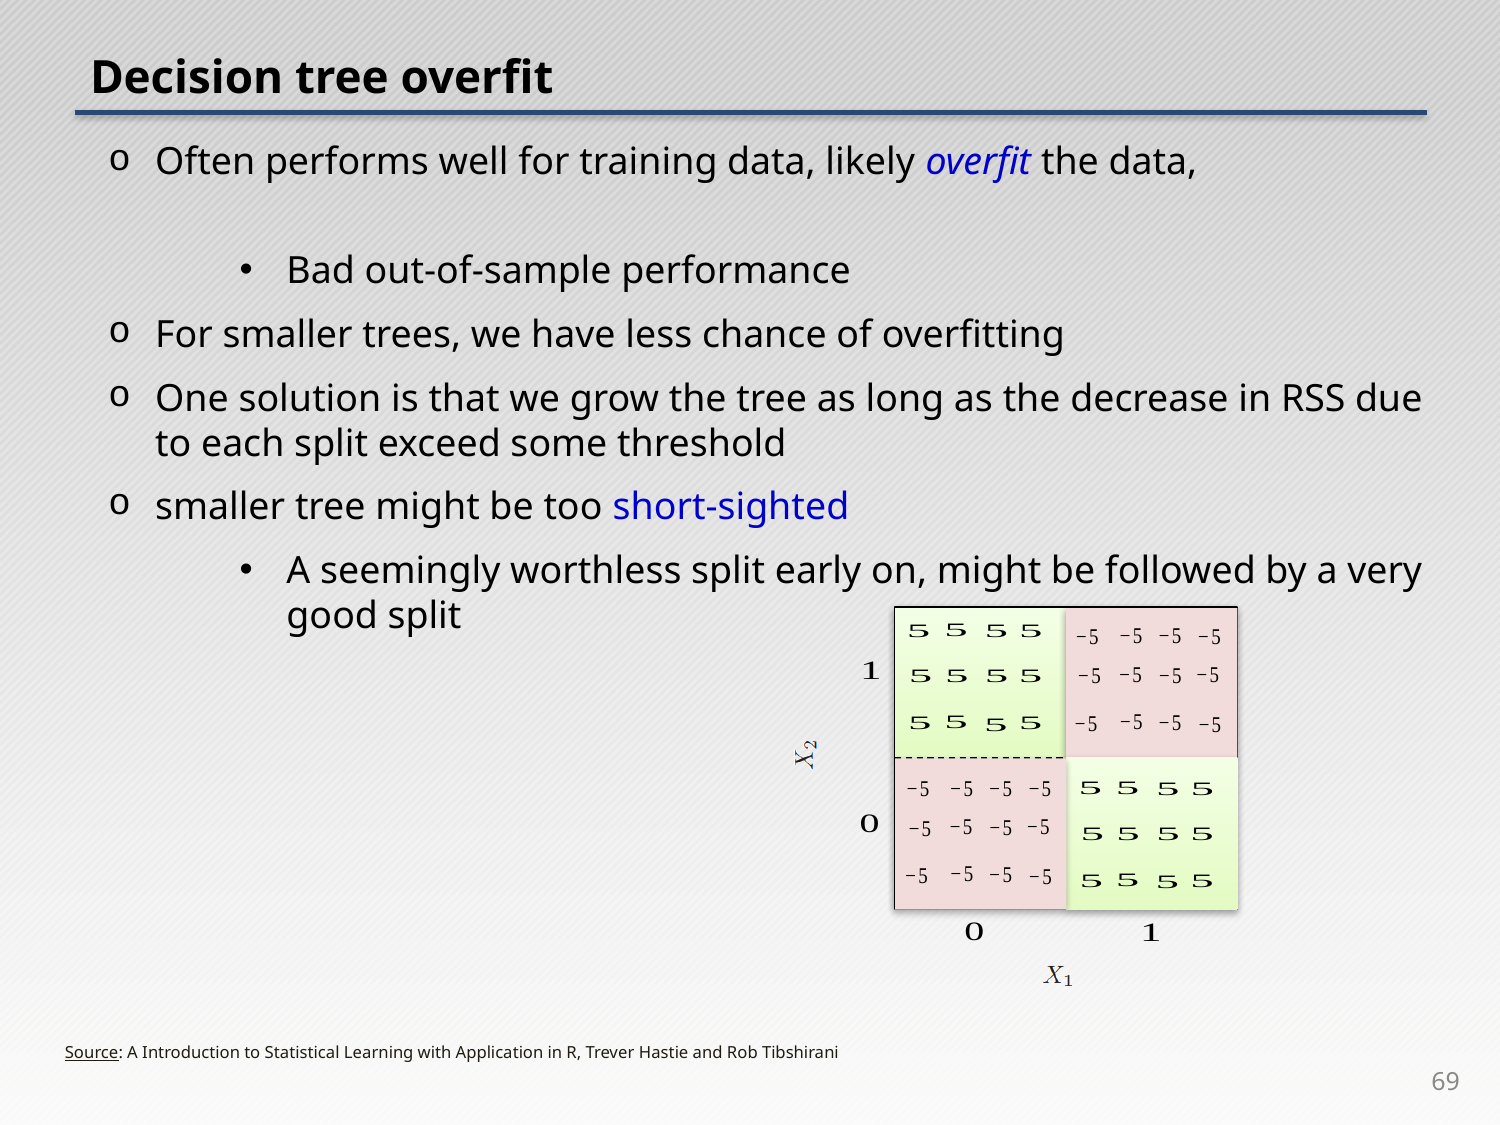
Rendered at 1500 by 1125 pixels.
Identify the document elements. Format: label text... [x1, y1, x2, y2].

slide_number 69 [1125, 1052, 1475, 1113]
picture [0, 0, 1500, 1125]
title Decision tree overfit [74, 37, 1426, 113]
text_box Often performs well for training data, likely overfit the data, Bad out-of-sample performance For smaller trees, we have less chance of overfitting One solution is that we grow the tree as long as the decrease in RSS due to each split exceed some threshold smaller tree might be too short-sighted A seemingly worthless split early on, might be followed by a very good split [63, 128, 1477, 577]
text_box Source: A Introduction to Statistical Learning with Application in R, Trever Hastie and Rob Tibshirani [49, 1034, 1413, 1073]
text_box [774, 606, 1238, 1004]
